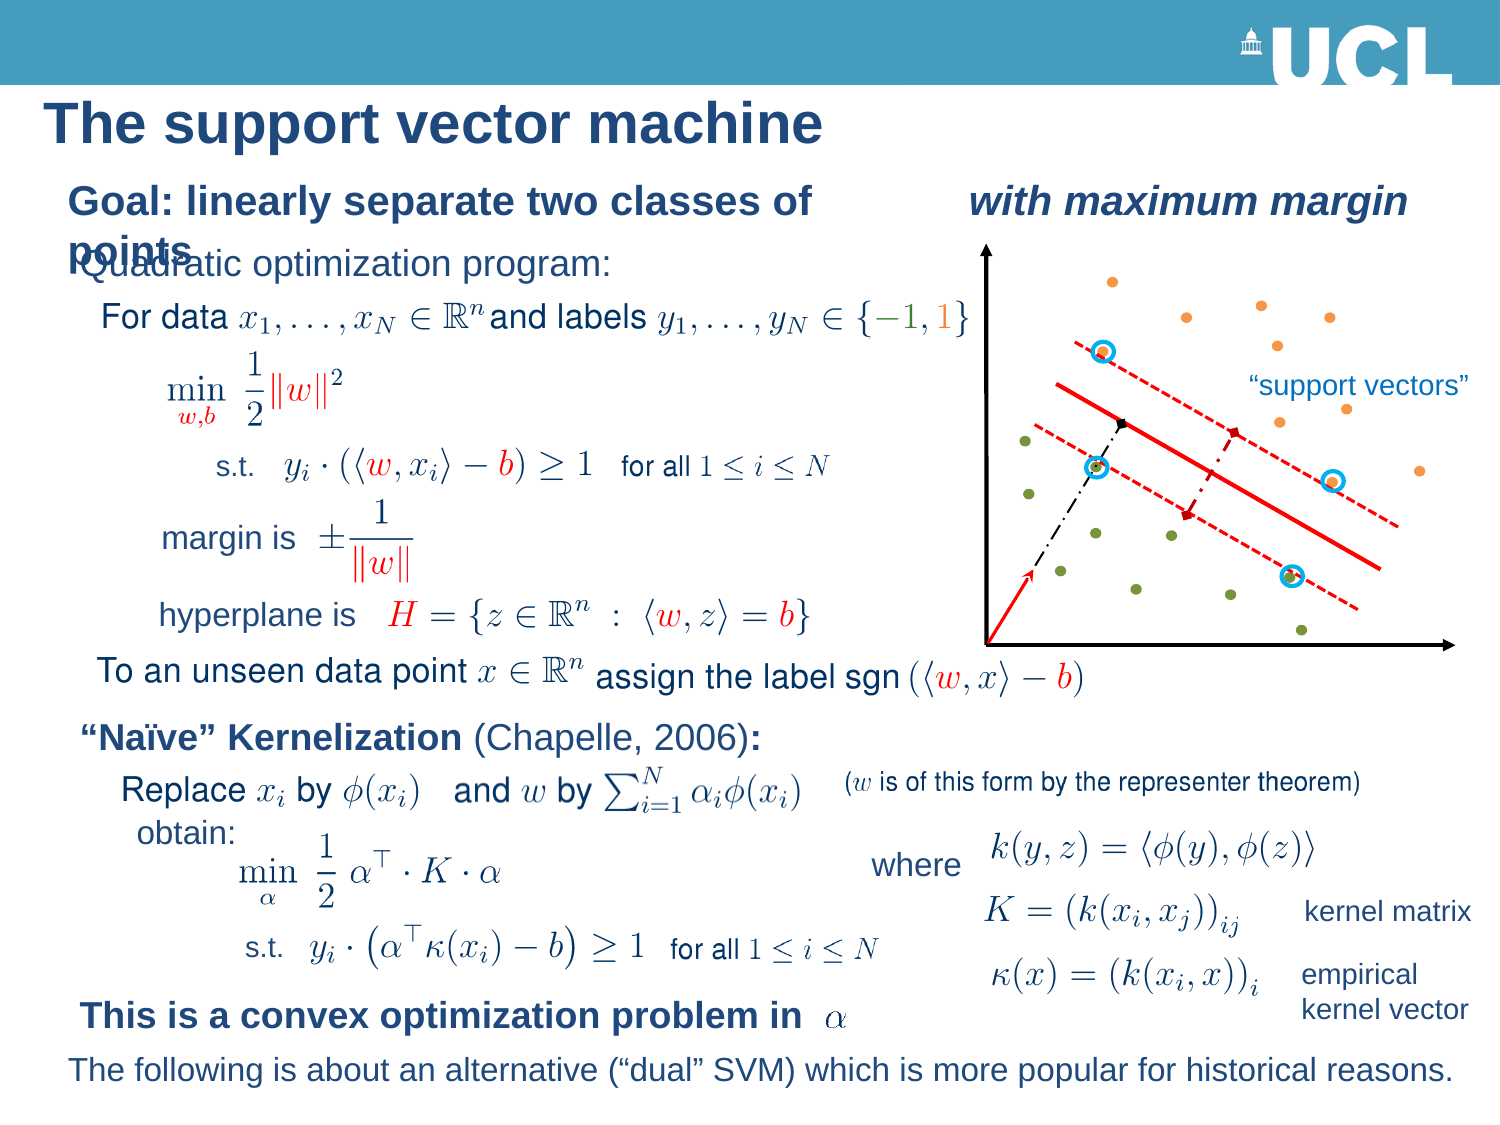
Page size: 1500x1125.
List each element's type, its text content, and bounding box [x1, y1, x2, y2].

text_box [1106, 276, 1119, 288]
text_box [1295, 624, 1308, 636]
text_box The following is about an alternative (“dual” SVM) which is more popular for historical reasons. [53, 1041, 1500, 1096]
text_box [1073, 341, 1399, 528]
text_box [1363, 536, 1381, 570]
picture [94, 655, 585, 693]
picture [596, 658, 1083, 699]
text_box s.t. [201, 439, 310, 490]
text_box This is a convex optimization problem in [64, 983, 1381, 1041]
picture [0, 0, 1500, 85]
text_box obtain: [121, 818, 290, 859]
picture [982, 891, 1239, 941]
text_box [1186, 432, 1235, 516]
picture [120, 770, 420, 812]
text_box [1055, 383, 1068, 421]
picture [165, 349, 343, 430]
text_box The support vector machine [29, 78, 1376, 163]
text_box [1324, 312, 1336, 323]
picture [307, 924, 643, 971]
picture [284, 445, 592, 486]
picture [990, 827, 1314, 869]
picture [318, 496, 414, 583]
picture [668, 936, 881, 965]
text_box margin is [146, 508, 313, 564]
text_box [1180, 312, 1193, 323]
picture [386, 596, 810, 637]
picture [489, 298, 968, 339]
text_box Goal: linearly separate two classes of points [53, 166, 963, 281]
text_box “support vectors” [1403, 358, 1500, 409]
text_box [1255, 300, 1267, 312]
text_box empirical kernel vector [1286, 947, 1490, 1033]
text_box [1127, 536, 1359, 610]
text_box [1414, 465, 1426, 477]
text_box Quadratic optimization program: [64, 231, 904, 292]
text_box “Naïve” Kernelization (Chapelle, 2006): [64, 705, 928, 765]
picture [992, 954, 1258, 998]
text_box s.t. [230, 921, 339, 971]
picture [100, 301, 485, 339]
picture [823, 1009, 846, 1029]
text_box kernel matrix [1289, 885, 1493, 936]
picture [454, 764, 802, 814]
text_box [986, 423, 1122, 646]
text_box where [856, 836, 1025, 891]
text_box with maximum margin [954, 166, 1435, 231]
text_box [987, 569, 1034, 644]
text_box hyperplane is [143, 586, 395, 641]
picture [237, 830, 503, 908]
picture [844, 769, 1359, 798]
picture [619, 453, 831, 482]
